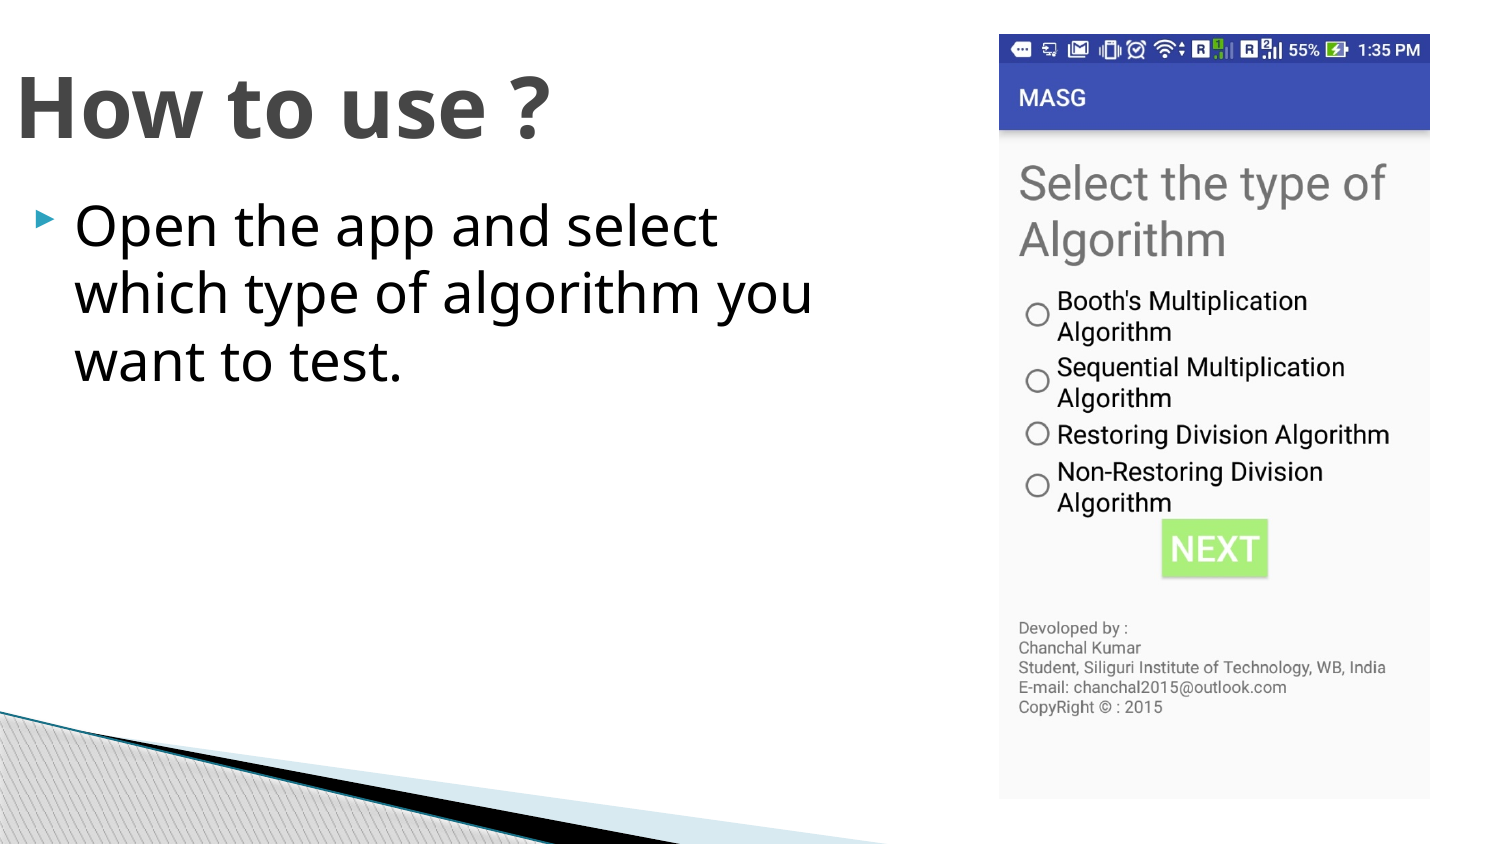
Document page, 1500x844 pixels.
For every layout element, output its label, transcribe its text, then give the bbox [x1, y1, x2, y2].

title How to use ? [0, 33, 1350, 175]
list Open the app and select which type of algorithm you want to test. [0, 182, 838, 485]
picture [999, 34, 1431, 799]
